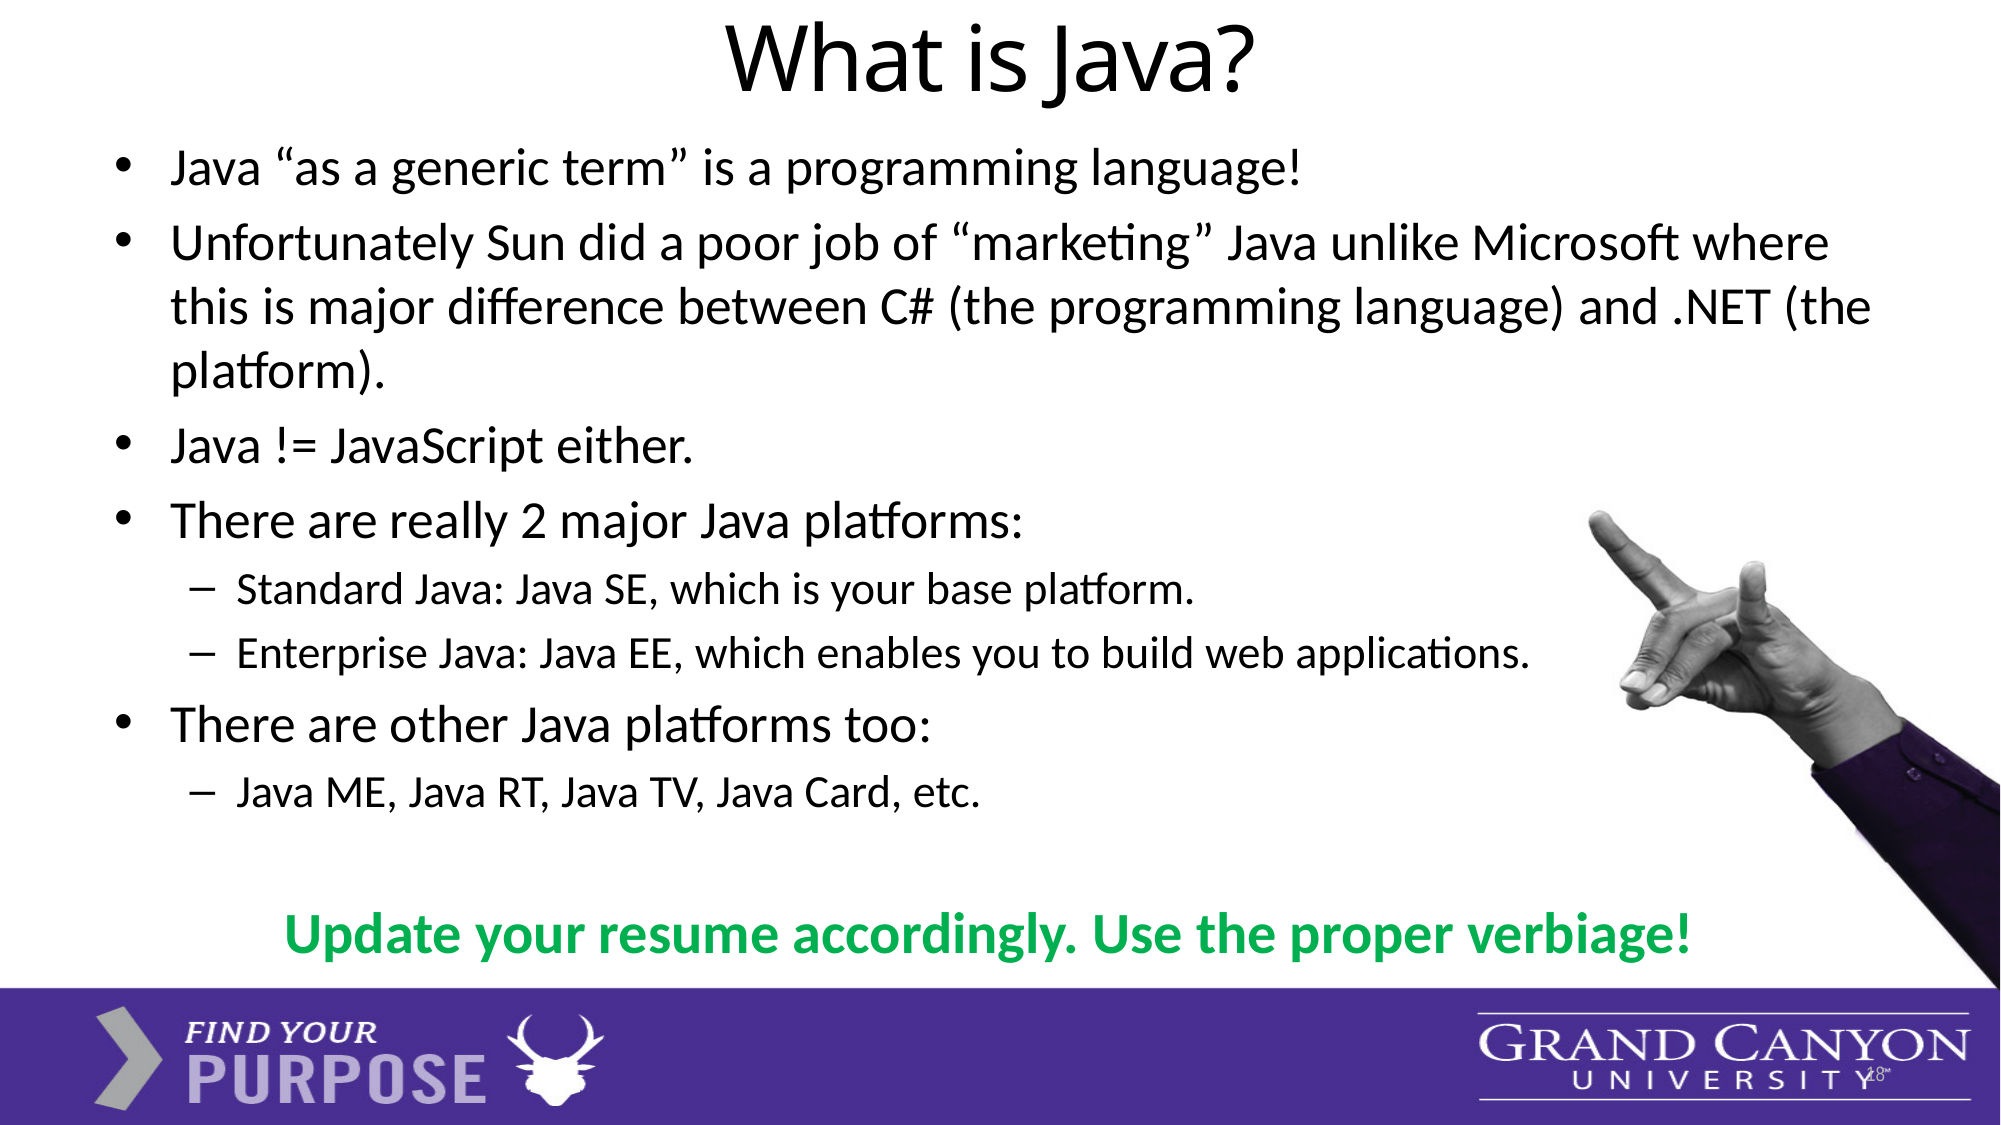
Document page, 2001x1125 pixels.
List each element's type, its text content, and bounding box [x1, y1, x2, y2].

text_box Update your resume accordingly. Use the proper verbiage! [61, 887, 1918, 973]
slide_number 18 [1433, 1042, 1900, 1103]
list Java “as a generic term” is a programming language! Unfortunately Sun did a poor job of “marketing” Java unlike Microsoft where this is major difference between C# (the programming language) and .NET (the platform). Java != JavaScript either. There are really 2 major Java platforms: Standard Java: Java SE, which is your base platform. Enterprise Java: Java EE, which enables you to build web applications. There are other Java platforms too: Java ME, Java RT, Java TV, Java Card, etc. [99, 123, 1900, 832]
title What is Java? [42, 1, 1938, 108]
picture [0, 0, 2001, 1125]
